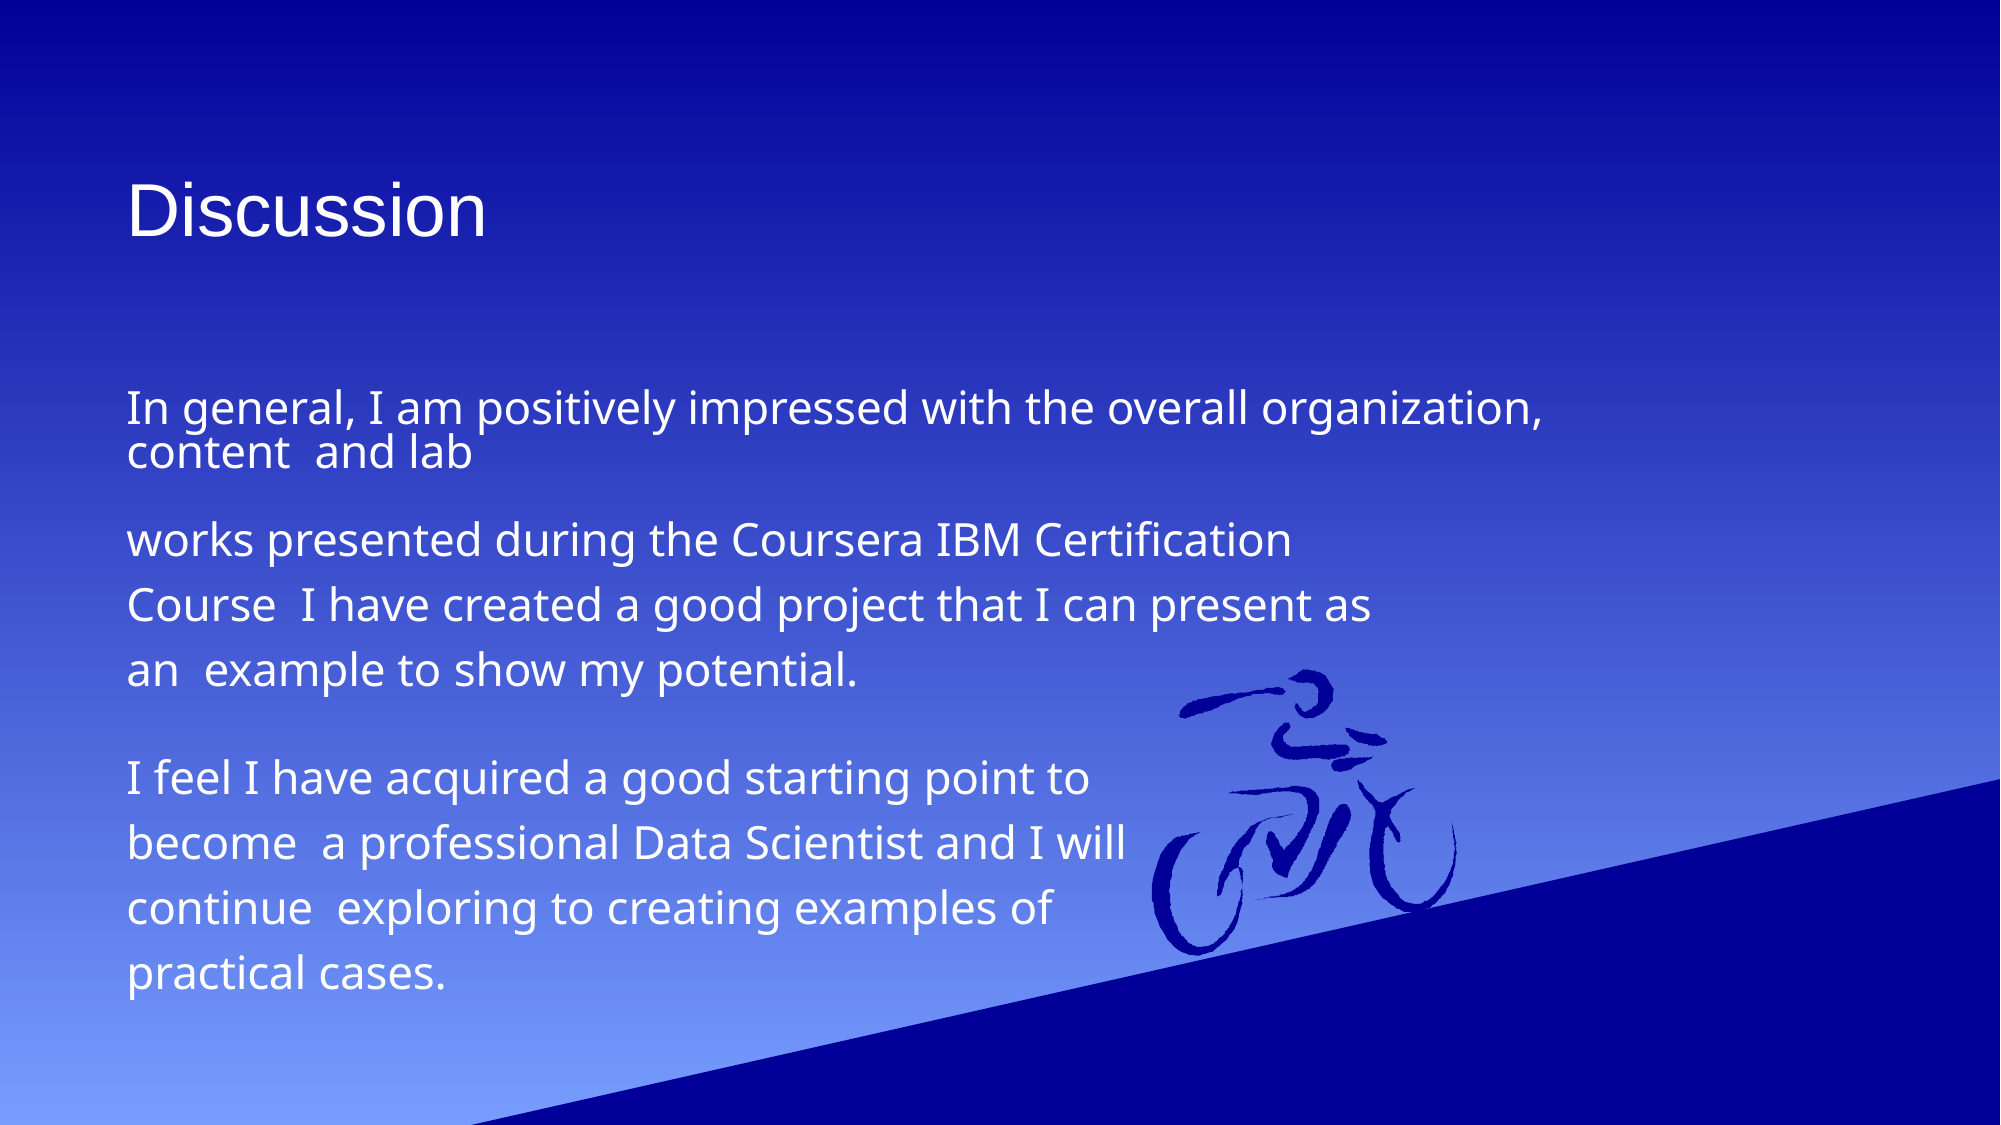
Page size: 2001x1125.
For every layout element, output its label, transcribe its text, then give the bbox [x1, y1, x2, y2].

text_box In general, I am positively impressed with the overall organization, content and lab works presented during the Coursera IBM Certification Course I have created a good project that I can present as an example to show my potential. I feel I have acquired a good starting point to become a professional Data Scientist and I will continue exploring to creating examples of practical cases. [124, 376, 1681, 999]
title Discussion [124, 110, 522, 301]
